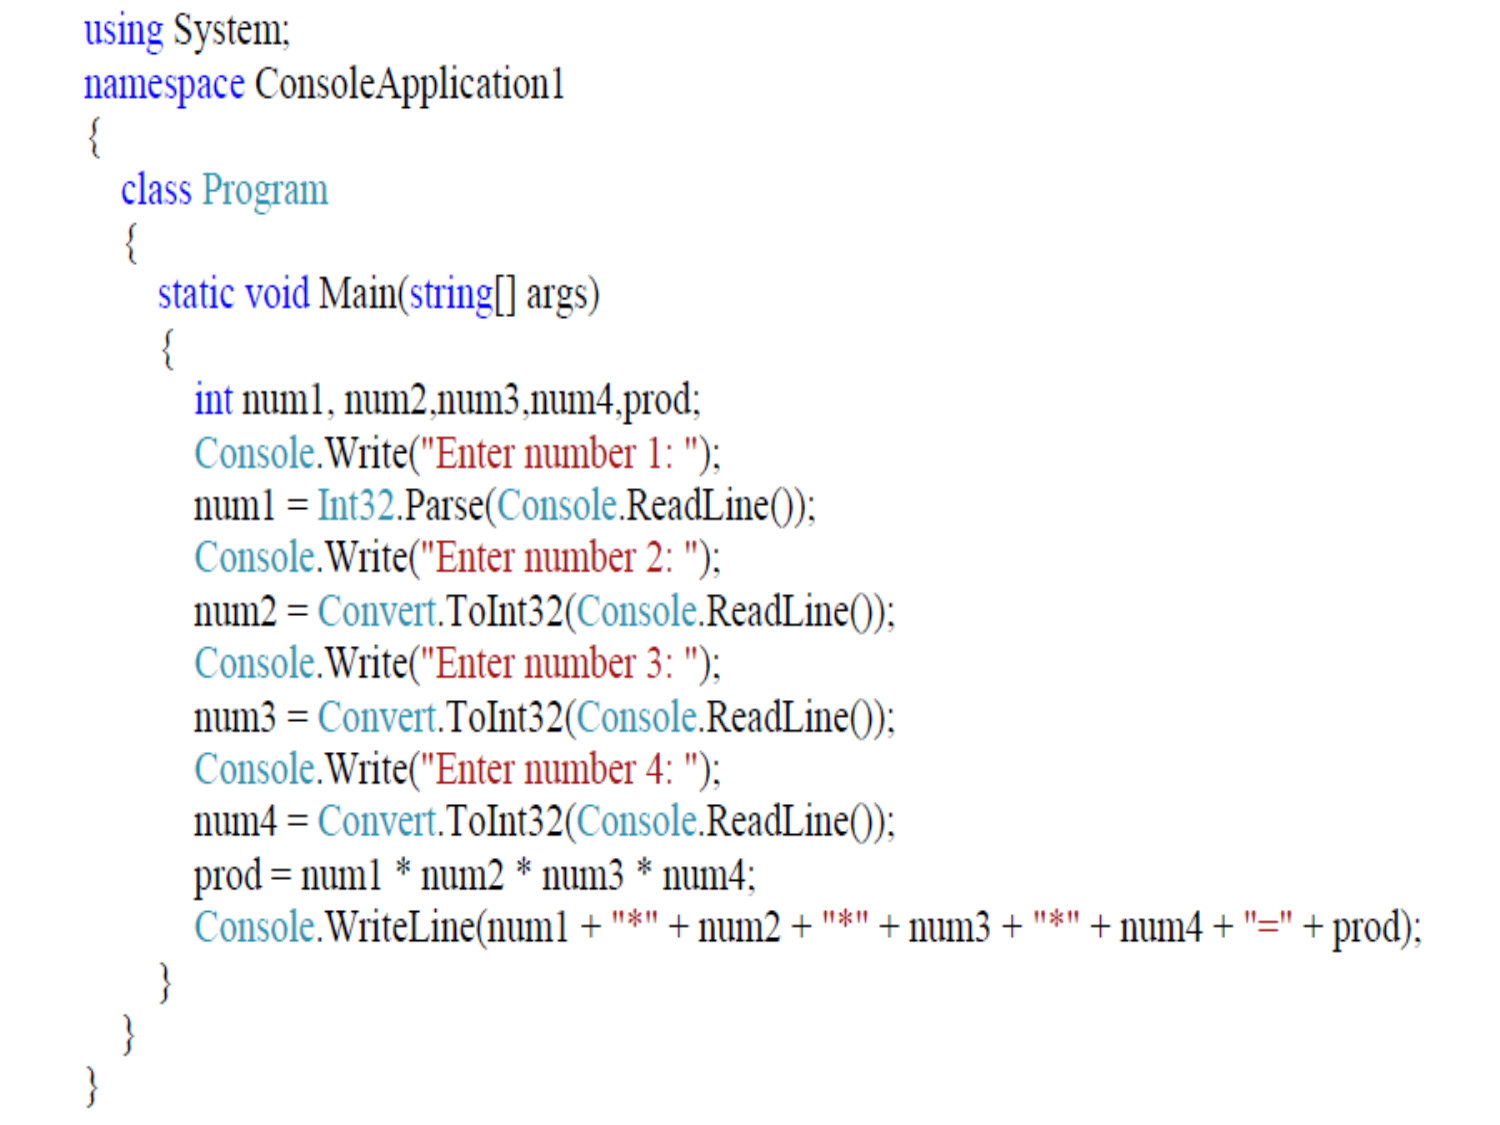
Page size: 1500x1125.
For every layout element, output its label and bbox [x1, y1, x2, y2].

list [0, 0, 1500, 1125]
